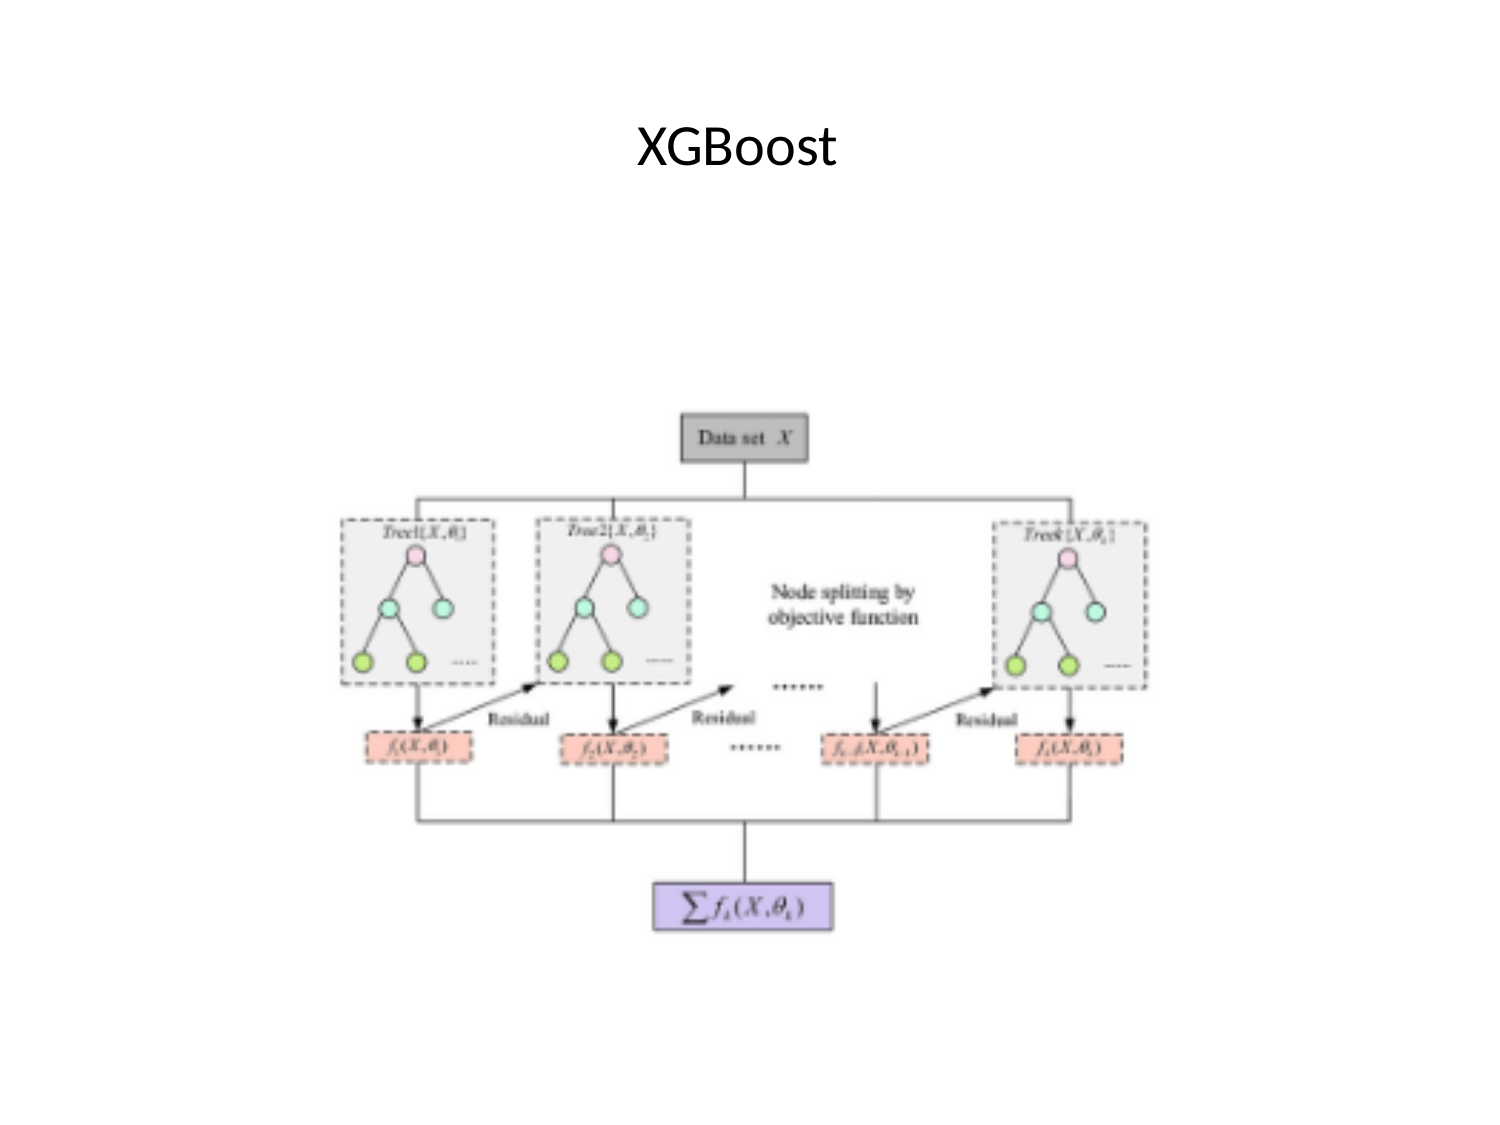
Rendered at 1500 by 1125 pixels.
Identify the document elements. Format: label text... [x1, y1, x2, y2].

text_box XGBoost [156, 99, 1319, 185]
picture [326, 385, 1174, 949]
